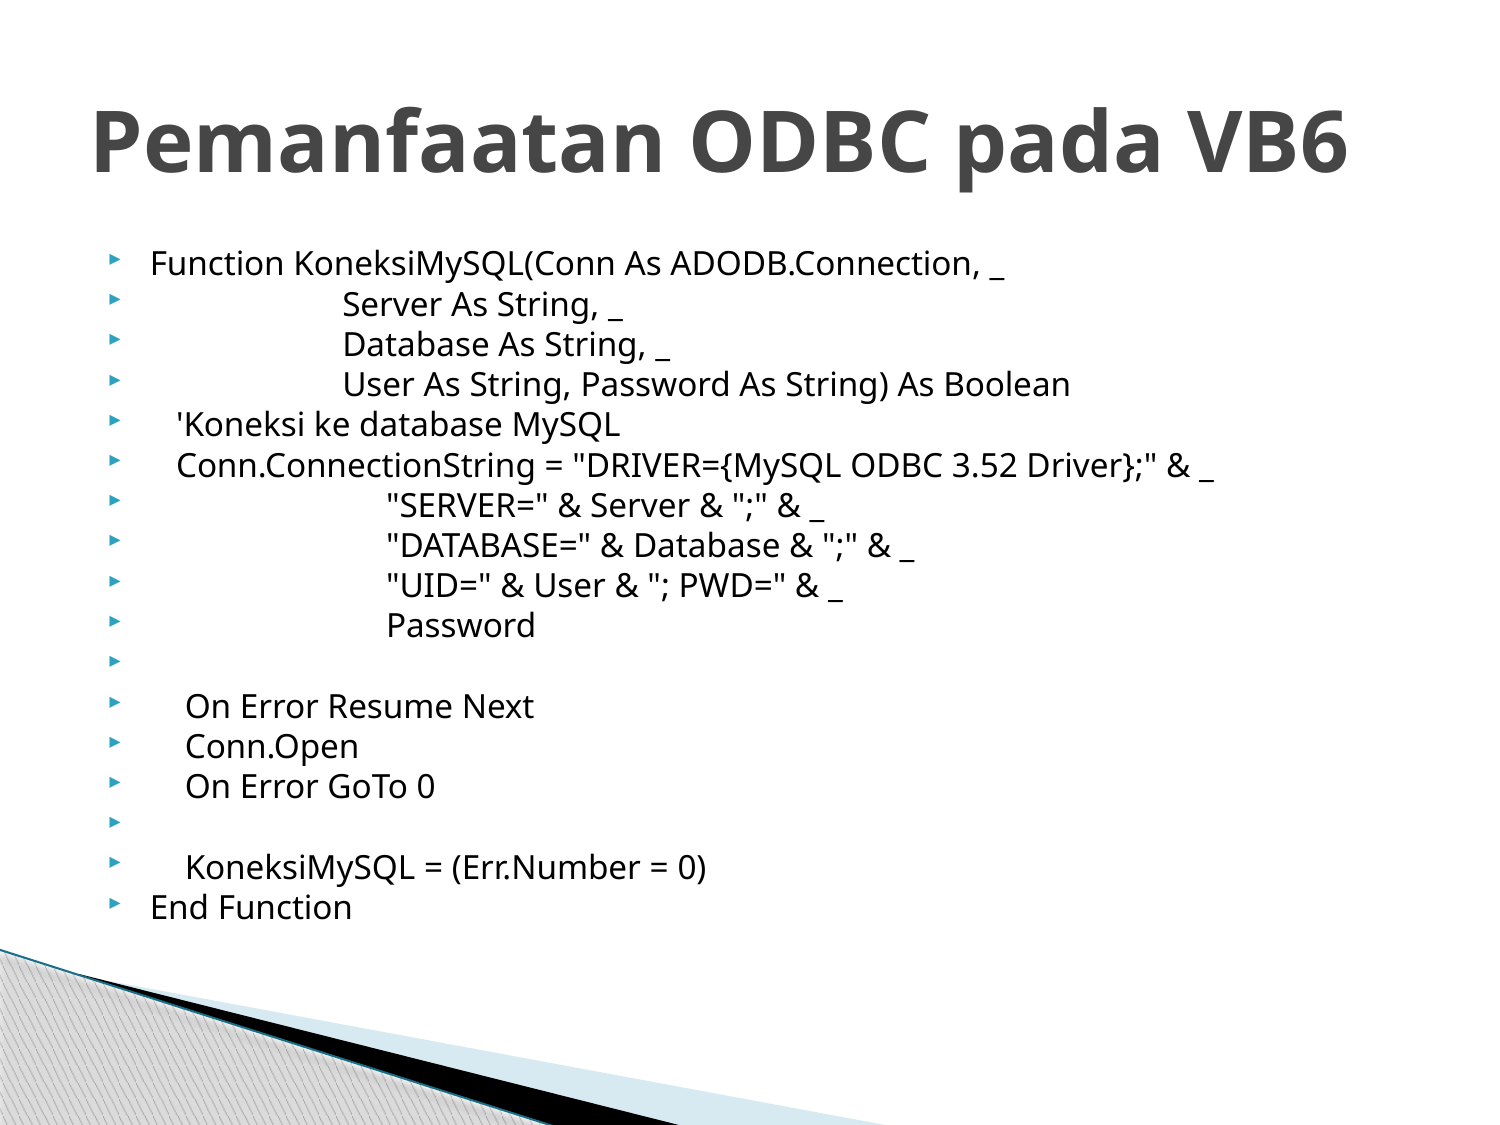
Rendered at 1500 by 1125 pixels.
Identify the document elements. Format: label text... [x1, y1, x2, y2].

title Pemanfaatan ODBC pada VB6 [75, 45, 1425, 233]
list Function KoneksiMySQL(Conn As ADODB.Connection, _ Server As String, _ Database As String, _ User As String, Password As String) As Boolean 'Koneksi ke database MySQL Conn.ConnectionString = "DRIVER={MySQL ODBC 3.52 Driver};" & _ "SERVER=" & Server & ";" & _ "DATABASE=" & Database & ";" & _ "UID=" & User & "; PWD=" & _ Password On Error Resume Next Conn.Open On Error GoTo 0 KoneksiMySQL = (Err.Number = 0) End Function [75, 243, 1425, 986]
